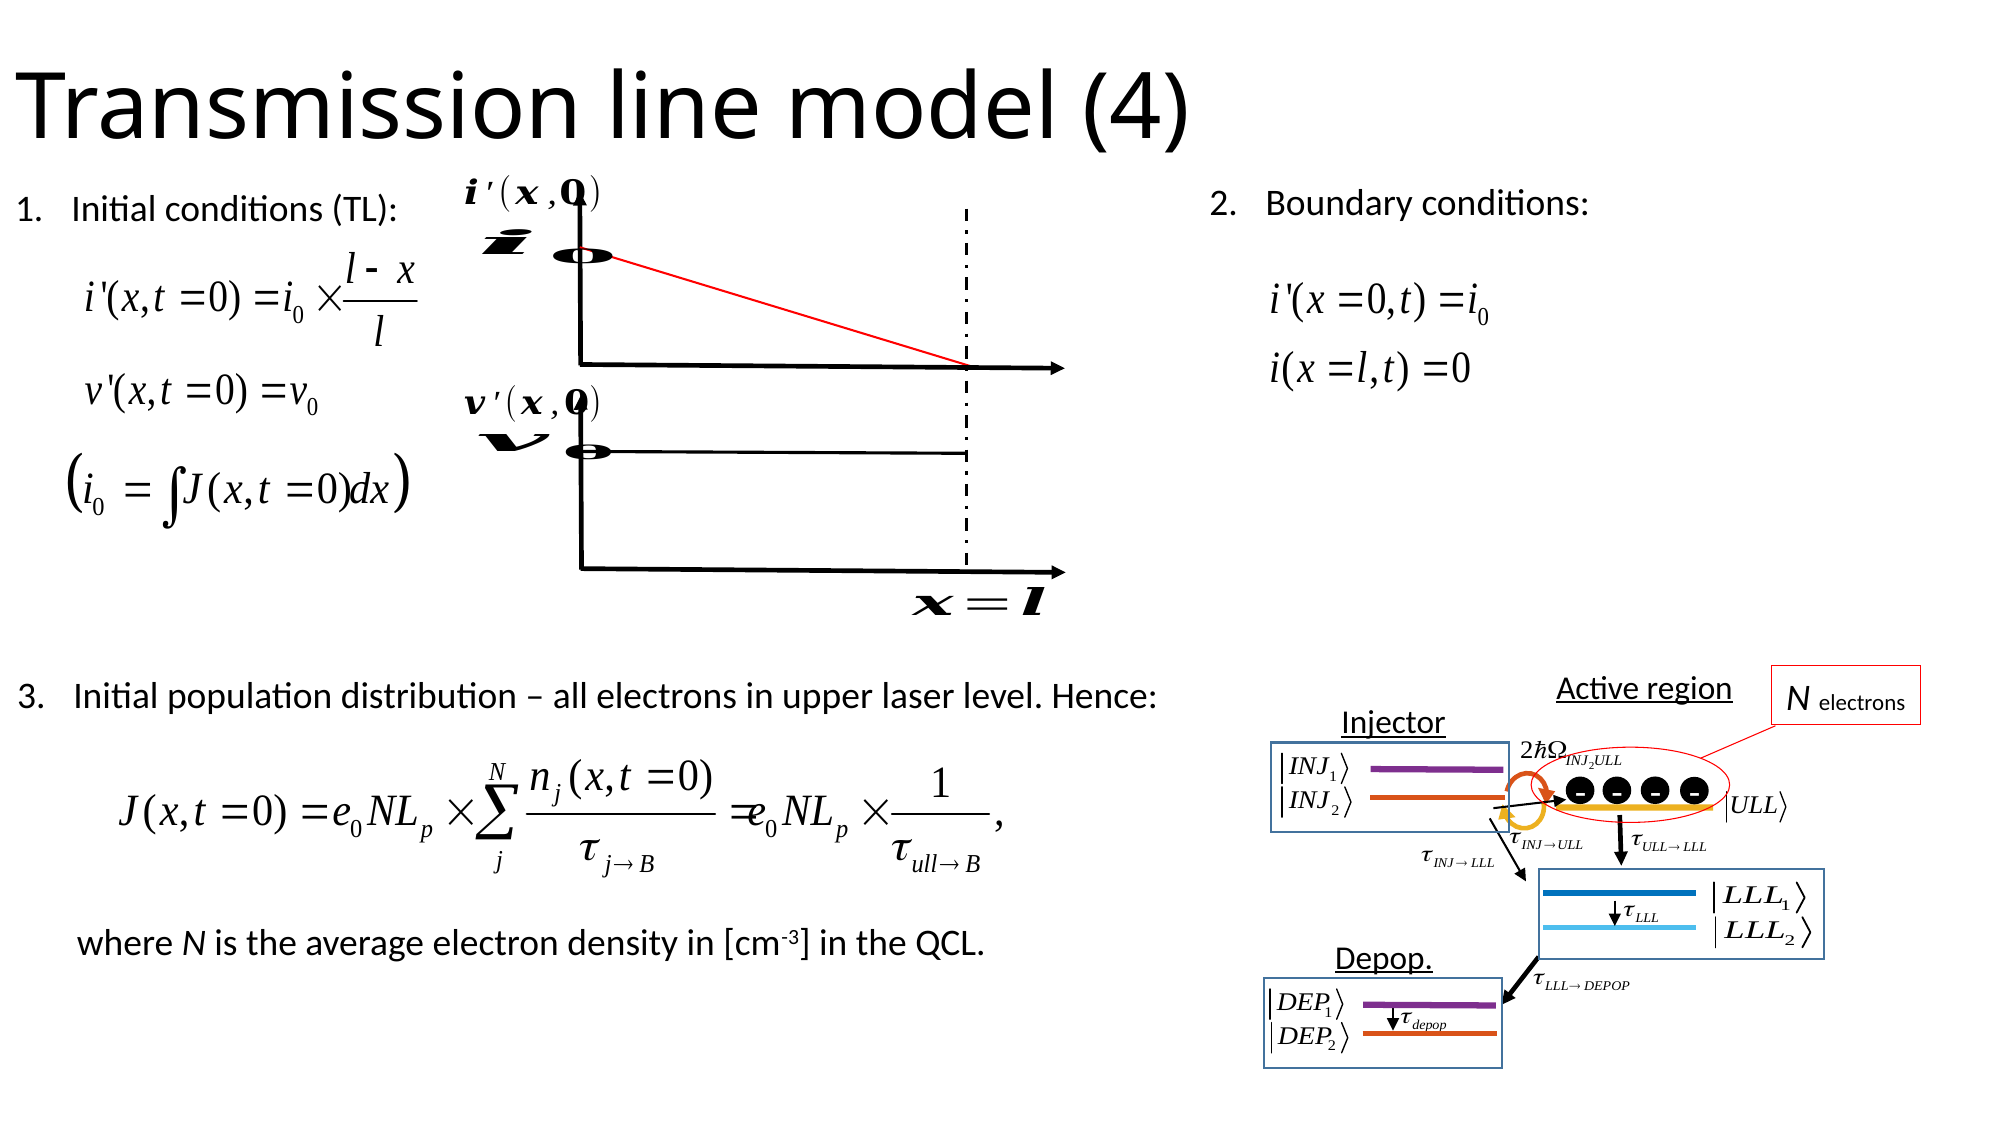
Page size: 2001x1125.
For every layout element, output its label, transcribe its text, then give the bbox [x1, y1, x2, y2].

text_box Boundary conditions: [1194, 175, 2000, 290]
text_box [109, 747, 1013, 886]
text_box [1264, 268, 1495, 403]
title Transmission line model (4) [0, 0, 1725, 218]
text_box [79, 239, 425, 426]
text_box Initial population distribution – all electrons in upper laser level. Hence: [2, 668, 1264, 783]
text_box where N is the average electron density in [cm-3] in the QCL. [61, 915, 1029, 1030]
list Initial conditions (TL): [0, 218, 464, 296]
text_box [464, 172, 1066, 625]
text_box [1264, 658, 1922, 1068]
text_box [60, 447, 414, 538]
